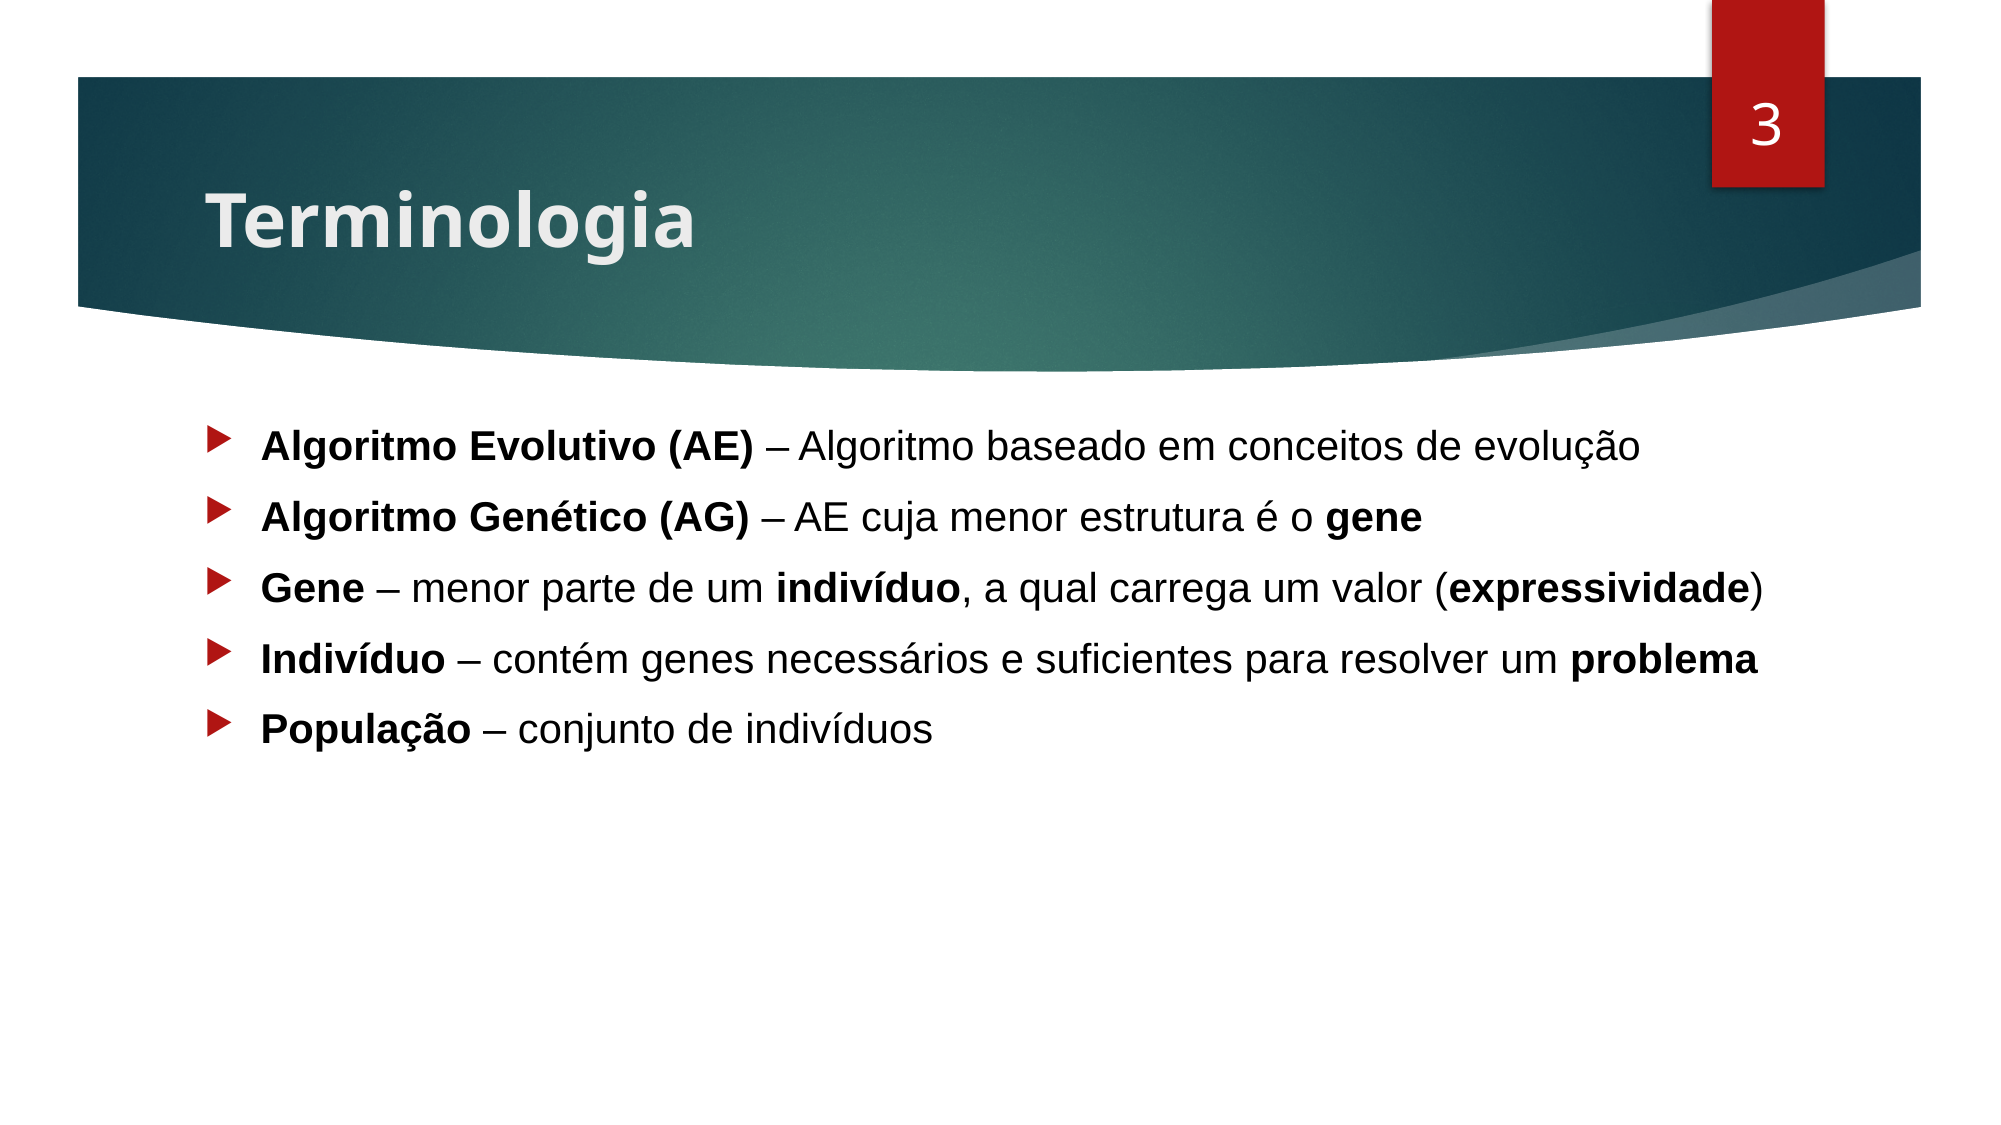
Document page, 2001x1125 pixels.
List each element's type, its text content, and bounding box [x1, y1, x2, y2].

slide_number 2 [1698, 48, 1836, 175]
list Algoritmo Evolutivo (AE) – Algoritmo baseado em conceitos de evolução Algoritmo Genético (AG) – AE cuja menor estrutura é o gene Gene – menor parte de um indivíduo, a qual carrega um valor (expressividade) Indivíduo – contém genes necessários e suficientes para resolver um problema População – conjunto de indivíduos [189, 411, 1814, 1078]
title Terminologia [189, 159, 1638, 276]
